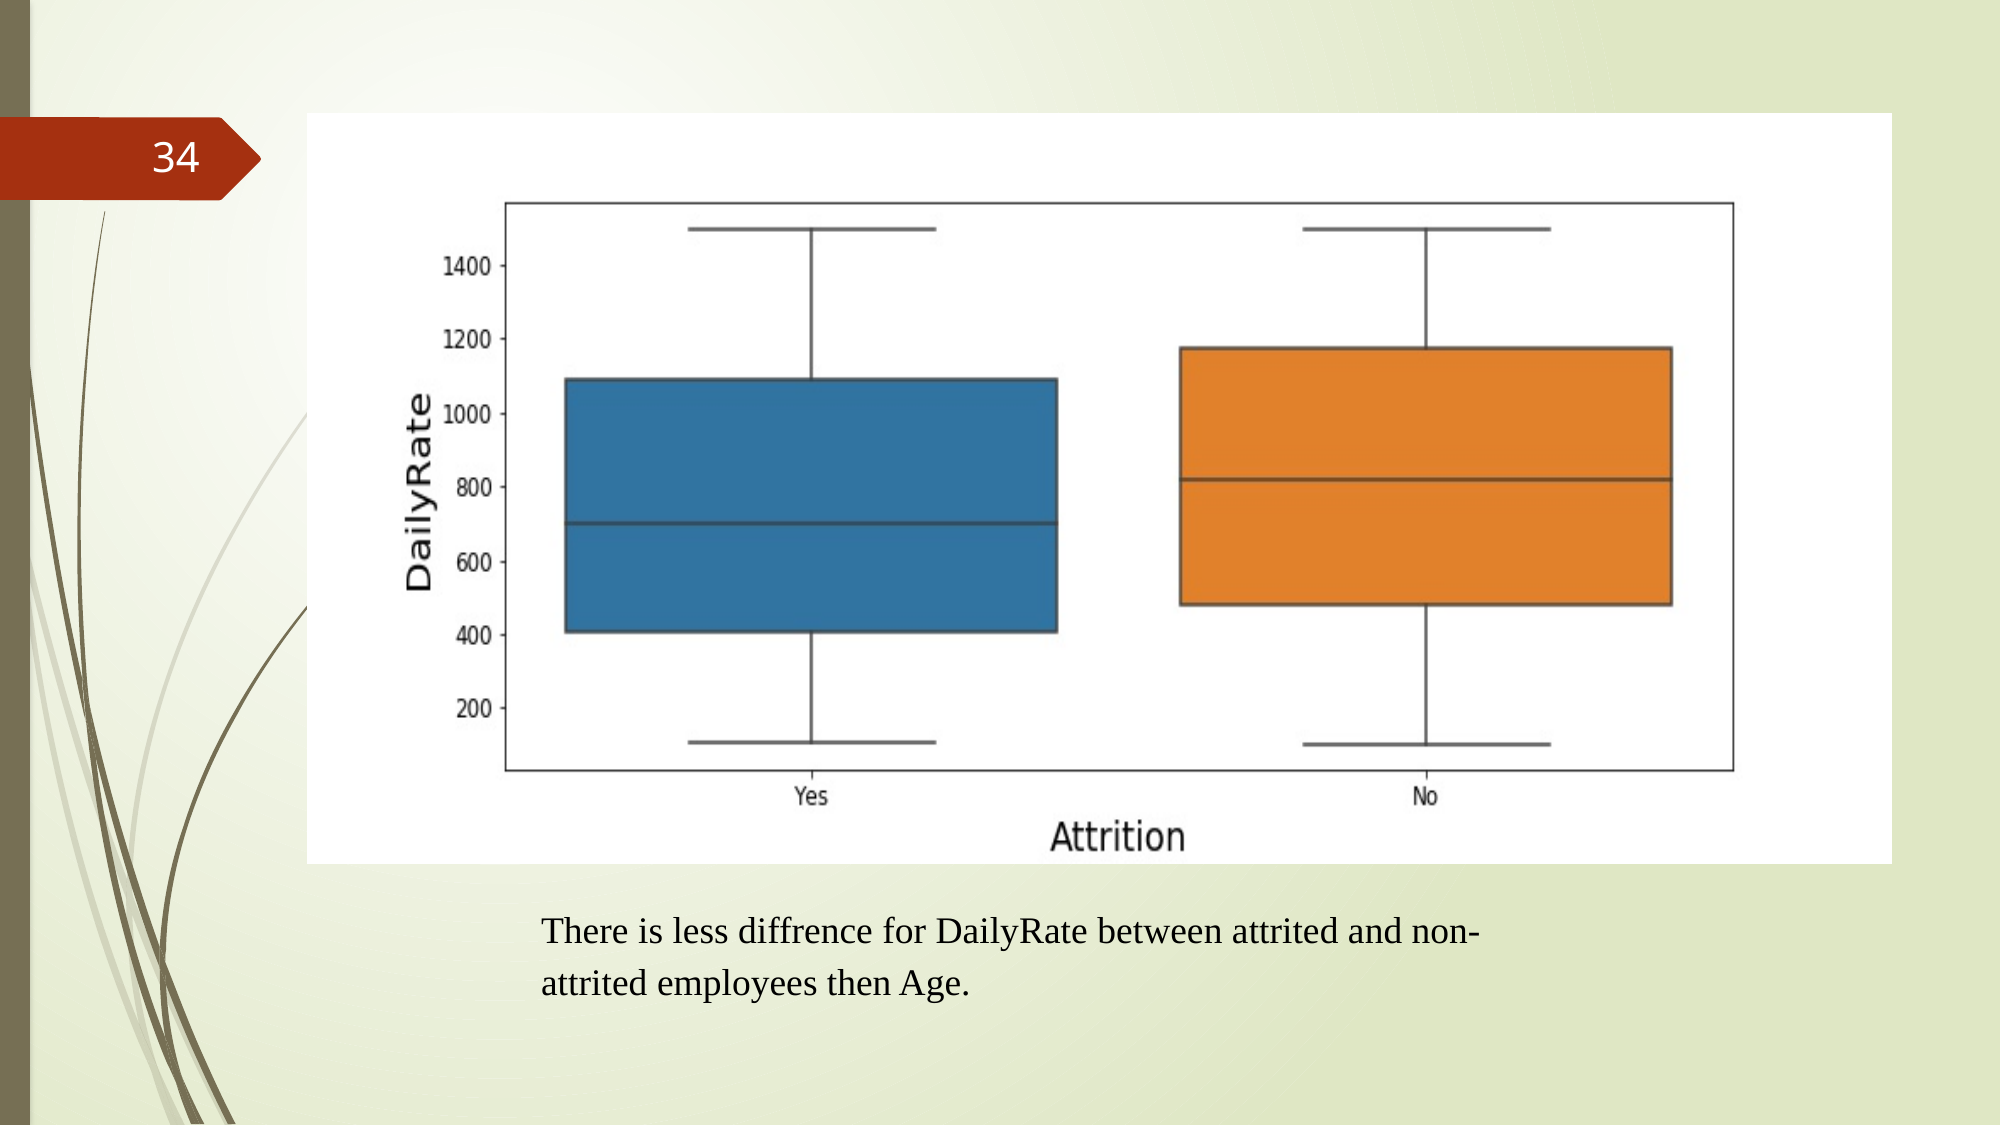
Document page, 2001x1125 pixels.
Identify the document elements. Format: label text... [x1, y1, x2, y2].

picture [307, 113, 1892, 864]
slide_number 34 [87, 129, 216, 190]
text_box There is less diffrence for DailyRate between attrited and non-attrited employees then Age. [526, 891, 1527, 1011]
